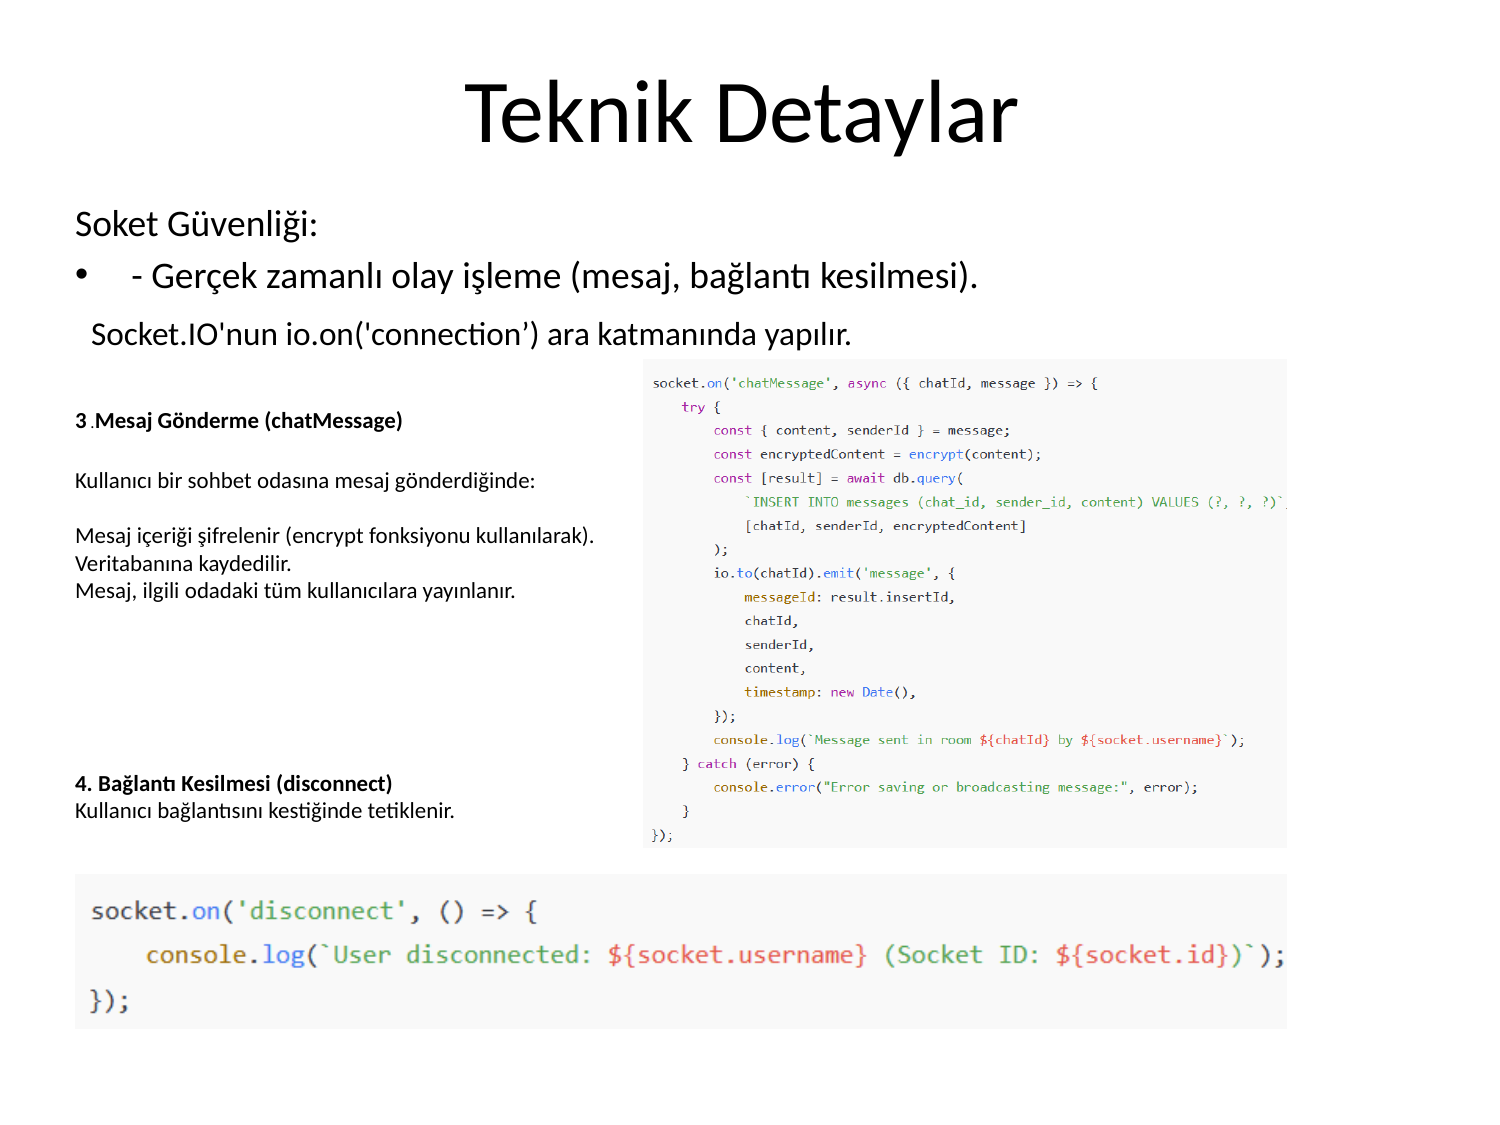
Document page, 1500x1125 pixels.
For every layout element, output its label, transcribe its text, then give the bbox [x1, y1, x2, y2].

title Teknik Detaylar [75, 45, 1410, 168]
list Soket Güvenliği: - Gerçek zamanlı olay işleme (mesaj, bağlantı kesilmesi). 3 .Mesaj Gönderme (chatMessage) Kullanıcı bir sohbet odasına mesaj gönderdiğinde: Mesaj içeriği şifrelenir (encrypt fonksiyonu kullanılarak). Veritabanına kaydedilir. Mesaj, ilgili odadaki tüm kullanıcılara yayınlanır. 4. Bağlantı Kesilmesi (disconnect) Kullanıcı bağlantısını kestiğinde tetiklenir. [60, 191, 1410, 1061]
picture [74, 874, 1287, 1030]
text_box Socket.IO'nun io.on('connection’) ara katmanında yapılır. [76, 304, 869, 360]
picture [643, 359, 1287, 848]
